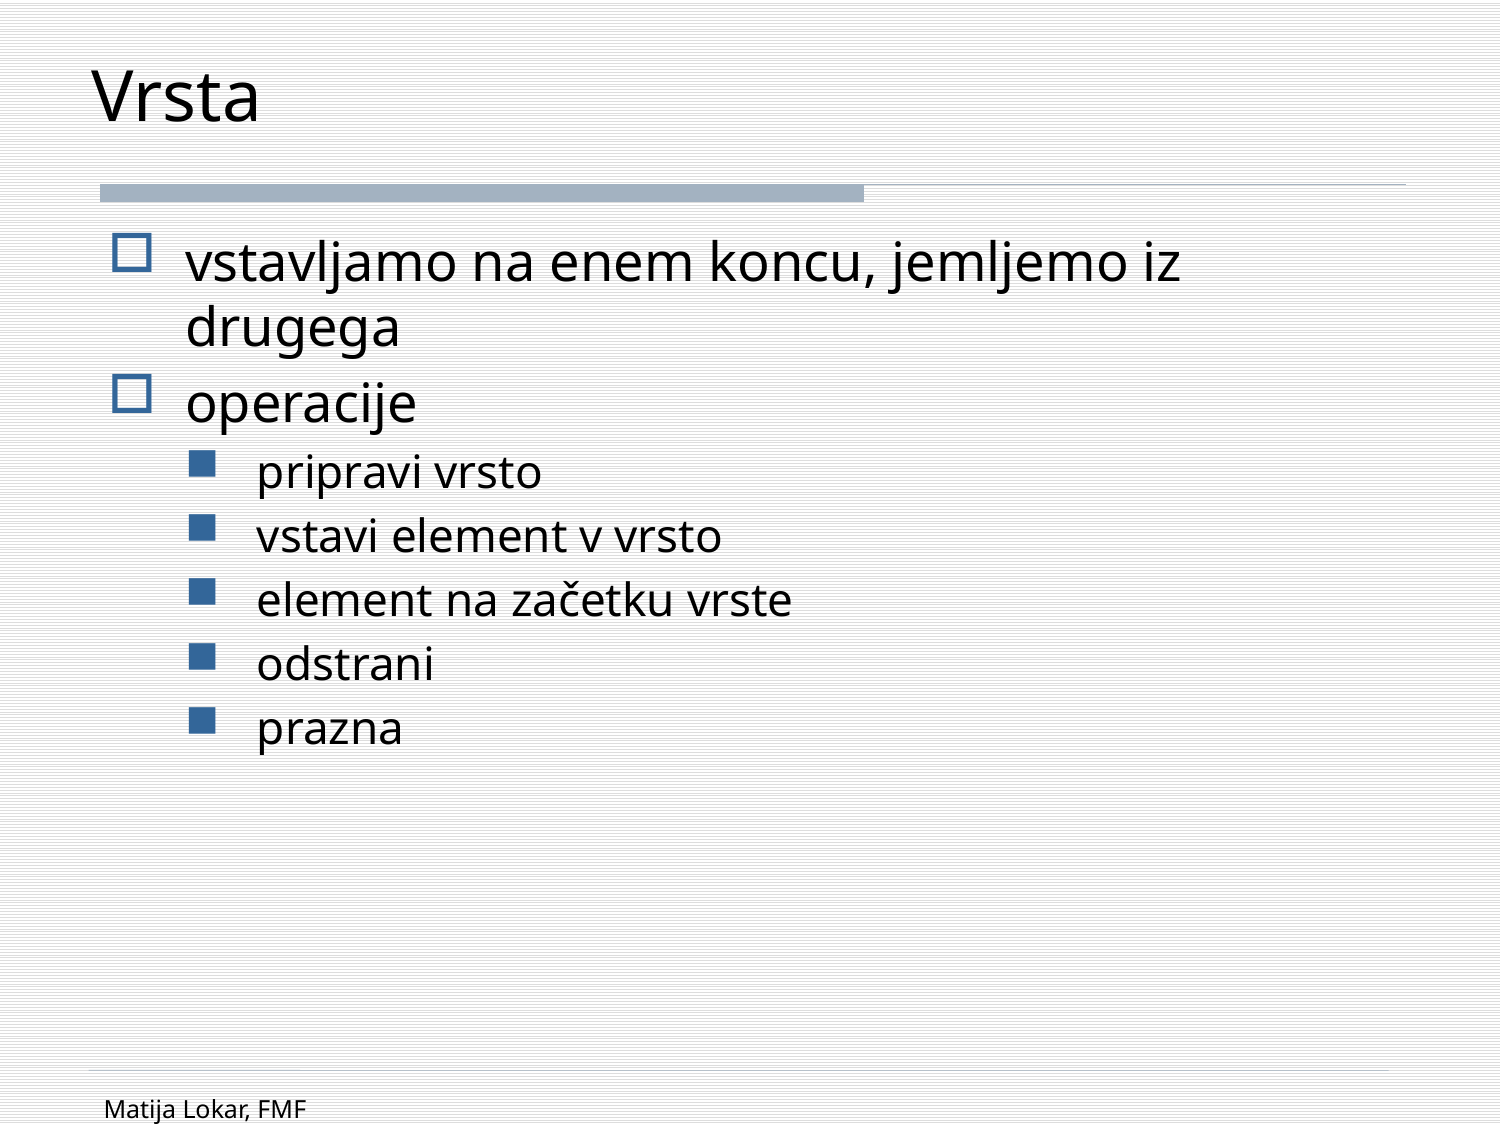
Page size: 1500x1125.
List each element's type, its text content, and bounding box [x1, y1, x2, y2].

slide_number Matija Lokar, FMF [88, 1085, 414, 1125]
title Vrsta [76, 31, 1390, 144]
list vstavljamo na enem koncu, jemljemo iz drugega operacije pripravi vrsto vstavi element v vrsto element na začetku vrste odstrani prazna [92, 220, 1406, 1047]
